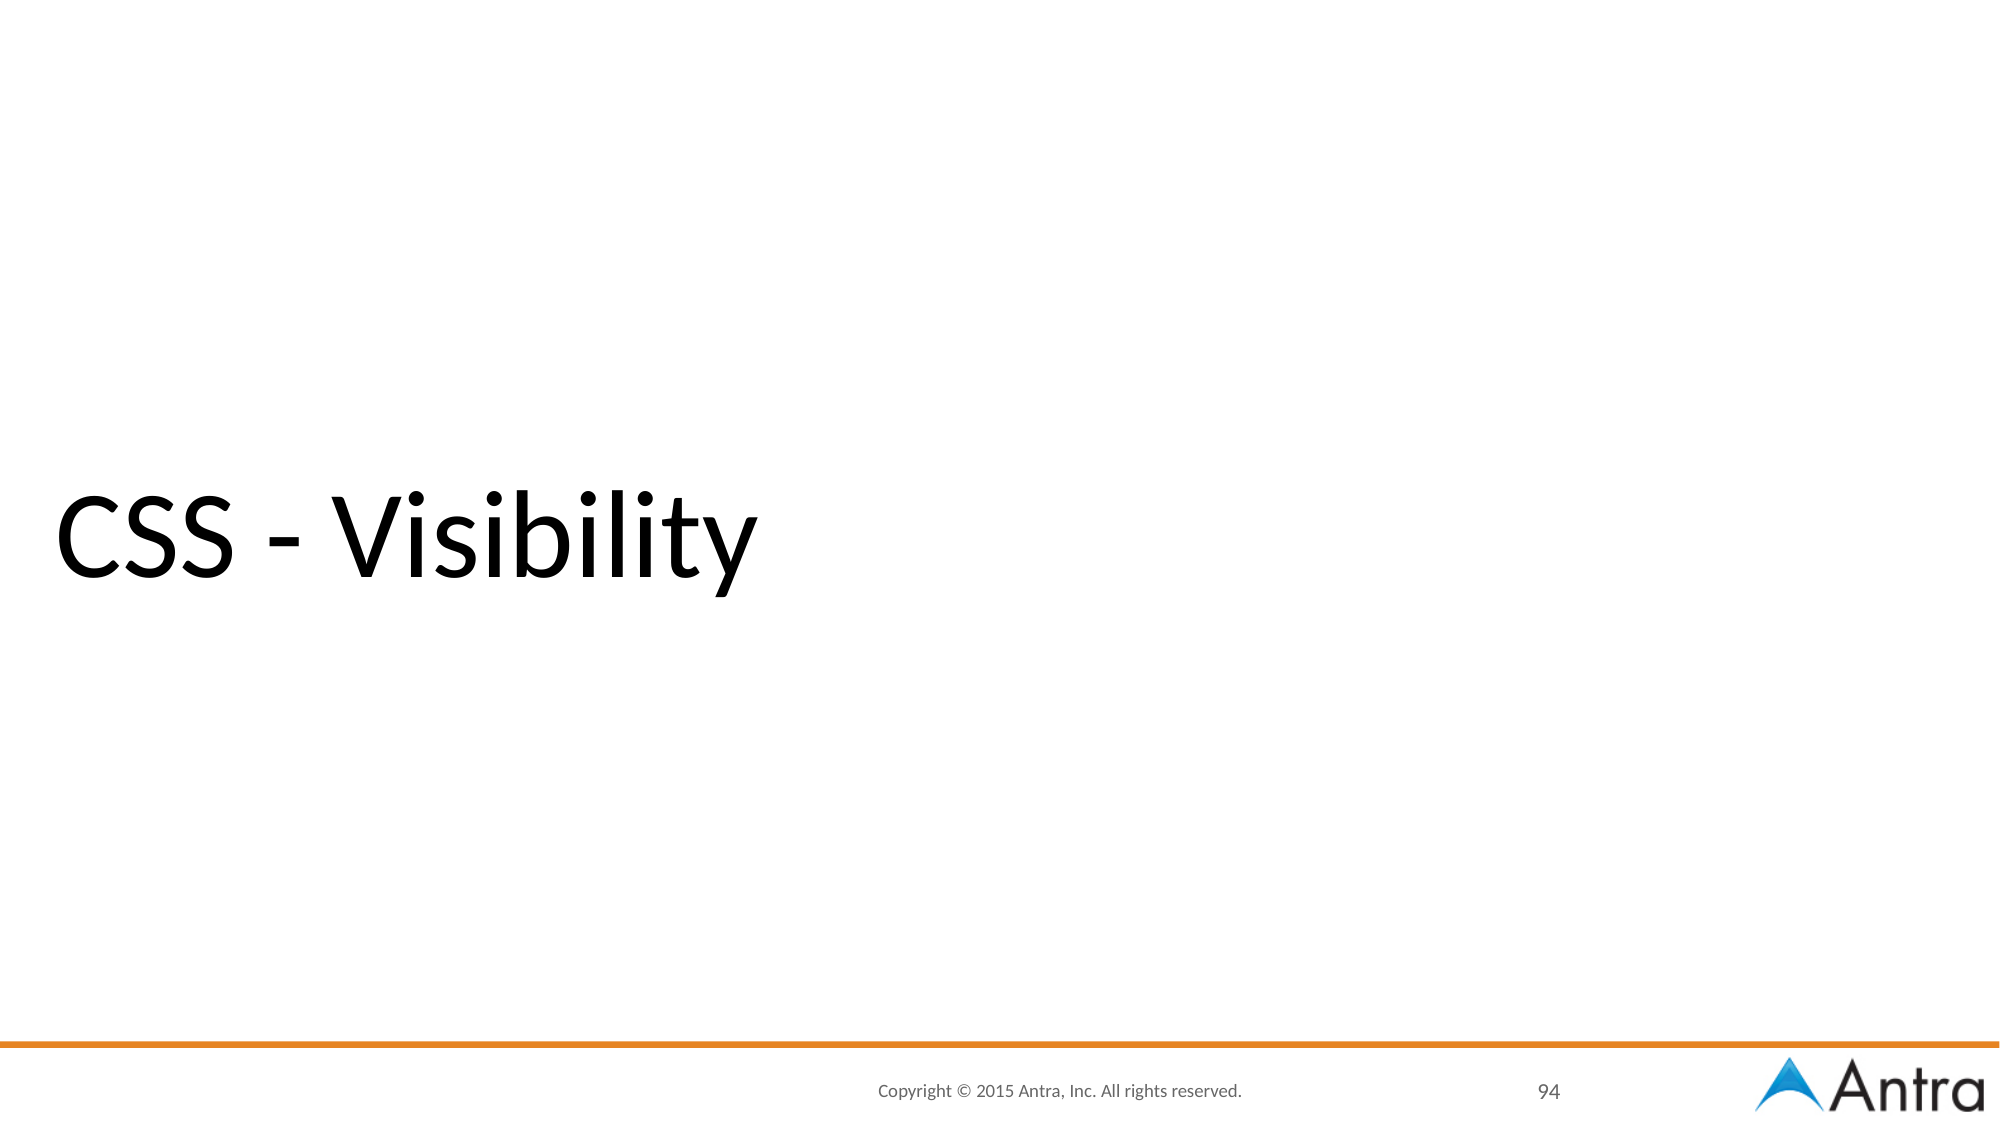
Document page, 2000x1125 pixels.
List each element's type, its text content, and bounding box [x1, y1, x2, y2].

slide_number 94 [1498, 1075, 1561, 1106]
title CSS - Visibility [55, 456, 1881, 602]
picture [1744, 1048, 1994, 1122]
